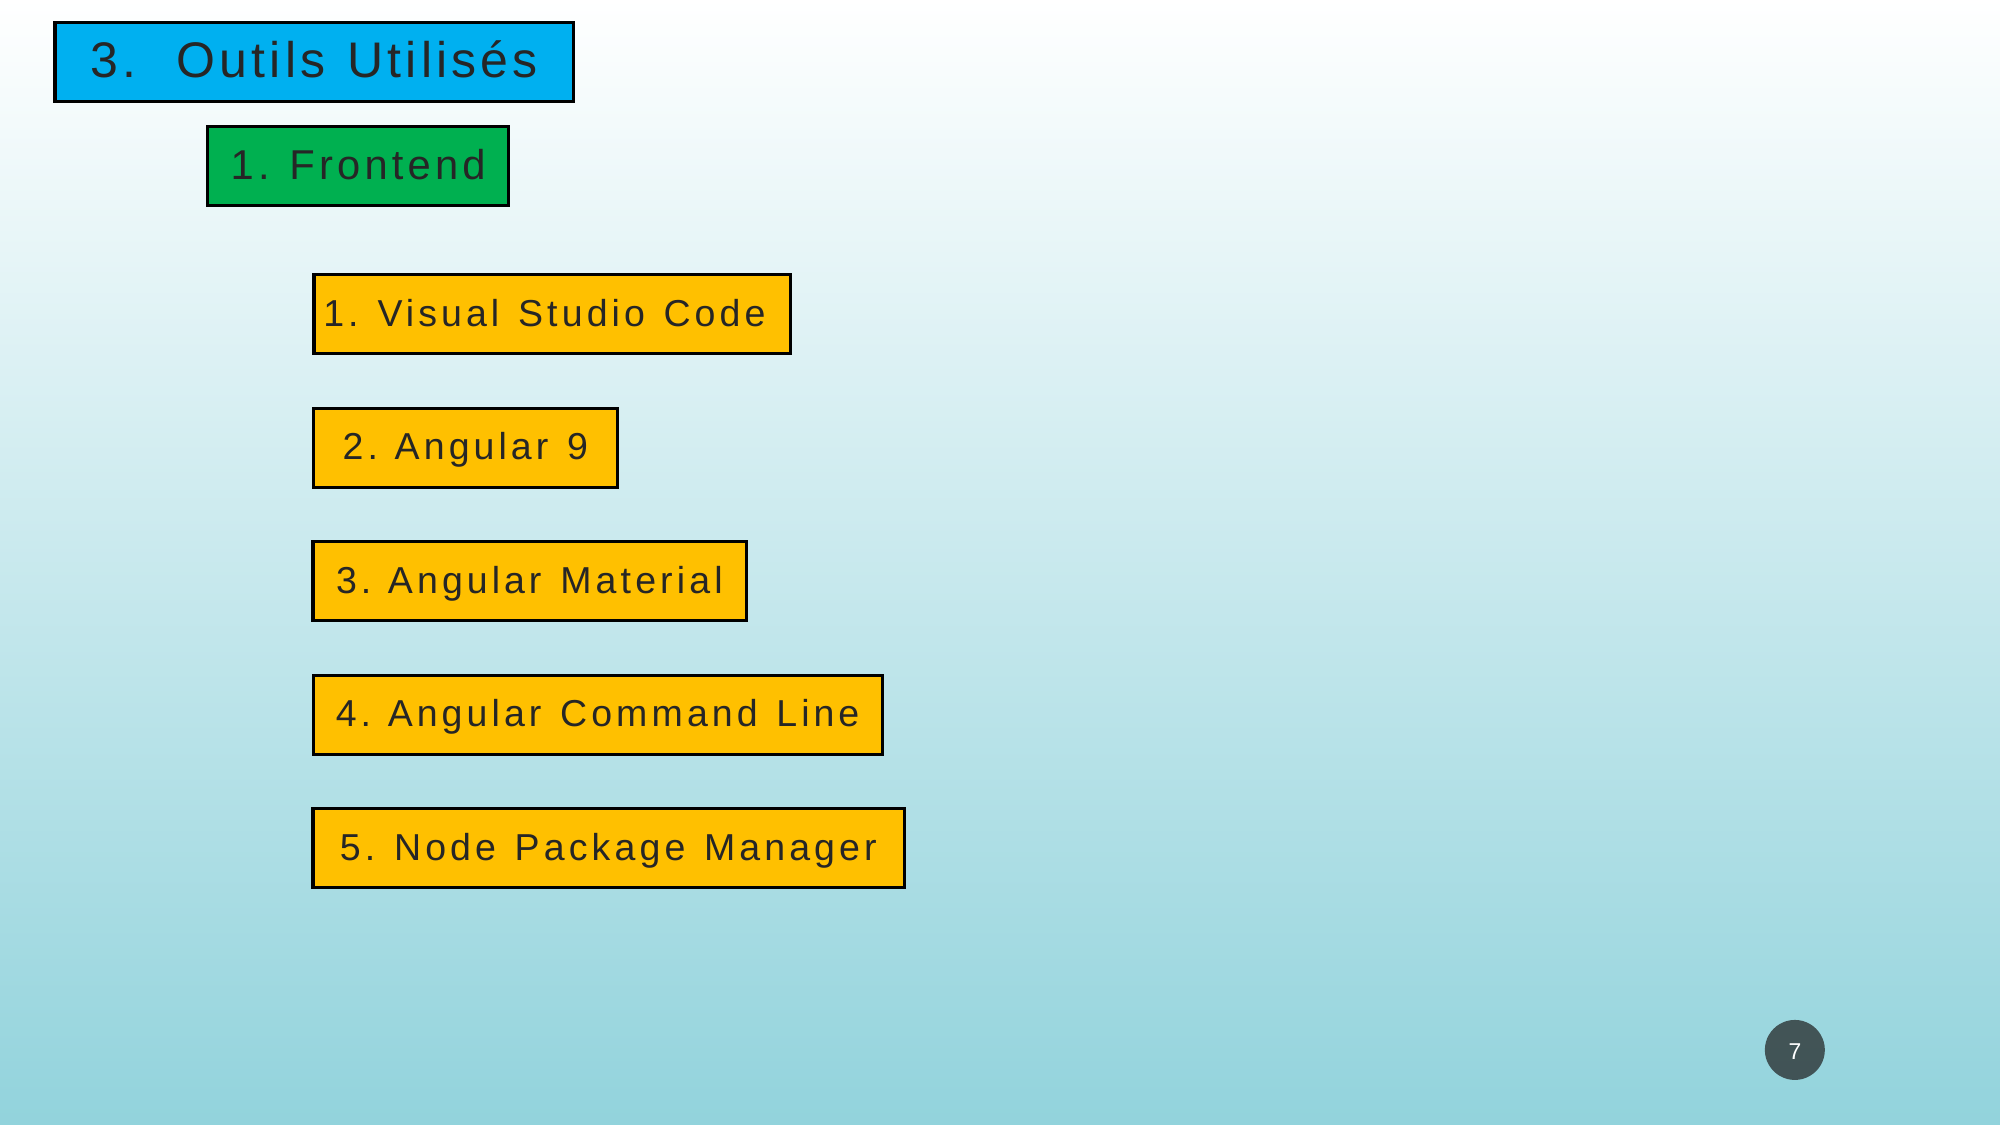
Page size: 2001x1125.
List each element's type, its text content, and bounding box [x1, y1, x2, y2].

title 3. Outils Utilisés [52, 19, 576, 104]
slide_number 7 [1764, 1019, 1825, 1080]
text_box 1. Frontend [207, 126, 509, 206]
text_box 3. Angular Material [313, 541, 747, 621]
text_box 4. Angular Command Line [313, 675, 883, 755]
text_box 5. Node Package Manager [313, 808, 905, 888]
text_box 2. Angular 9 [313, 408, 618, 488]
text_box 1. Visual Studio Code [314, 274, 791, 354]
